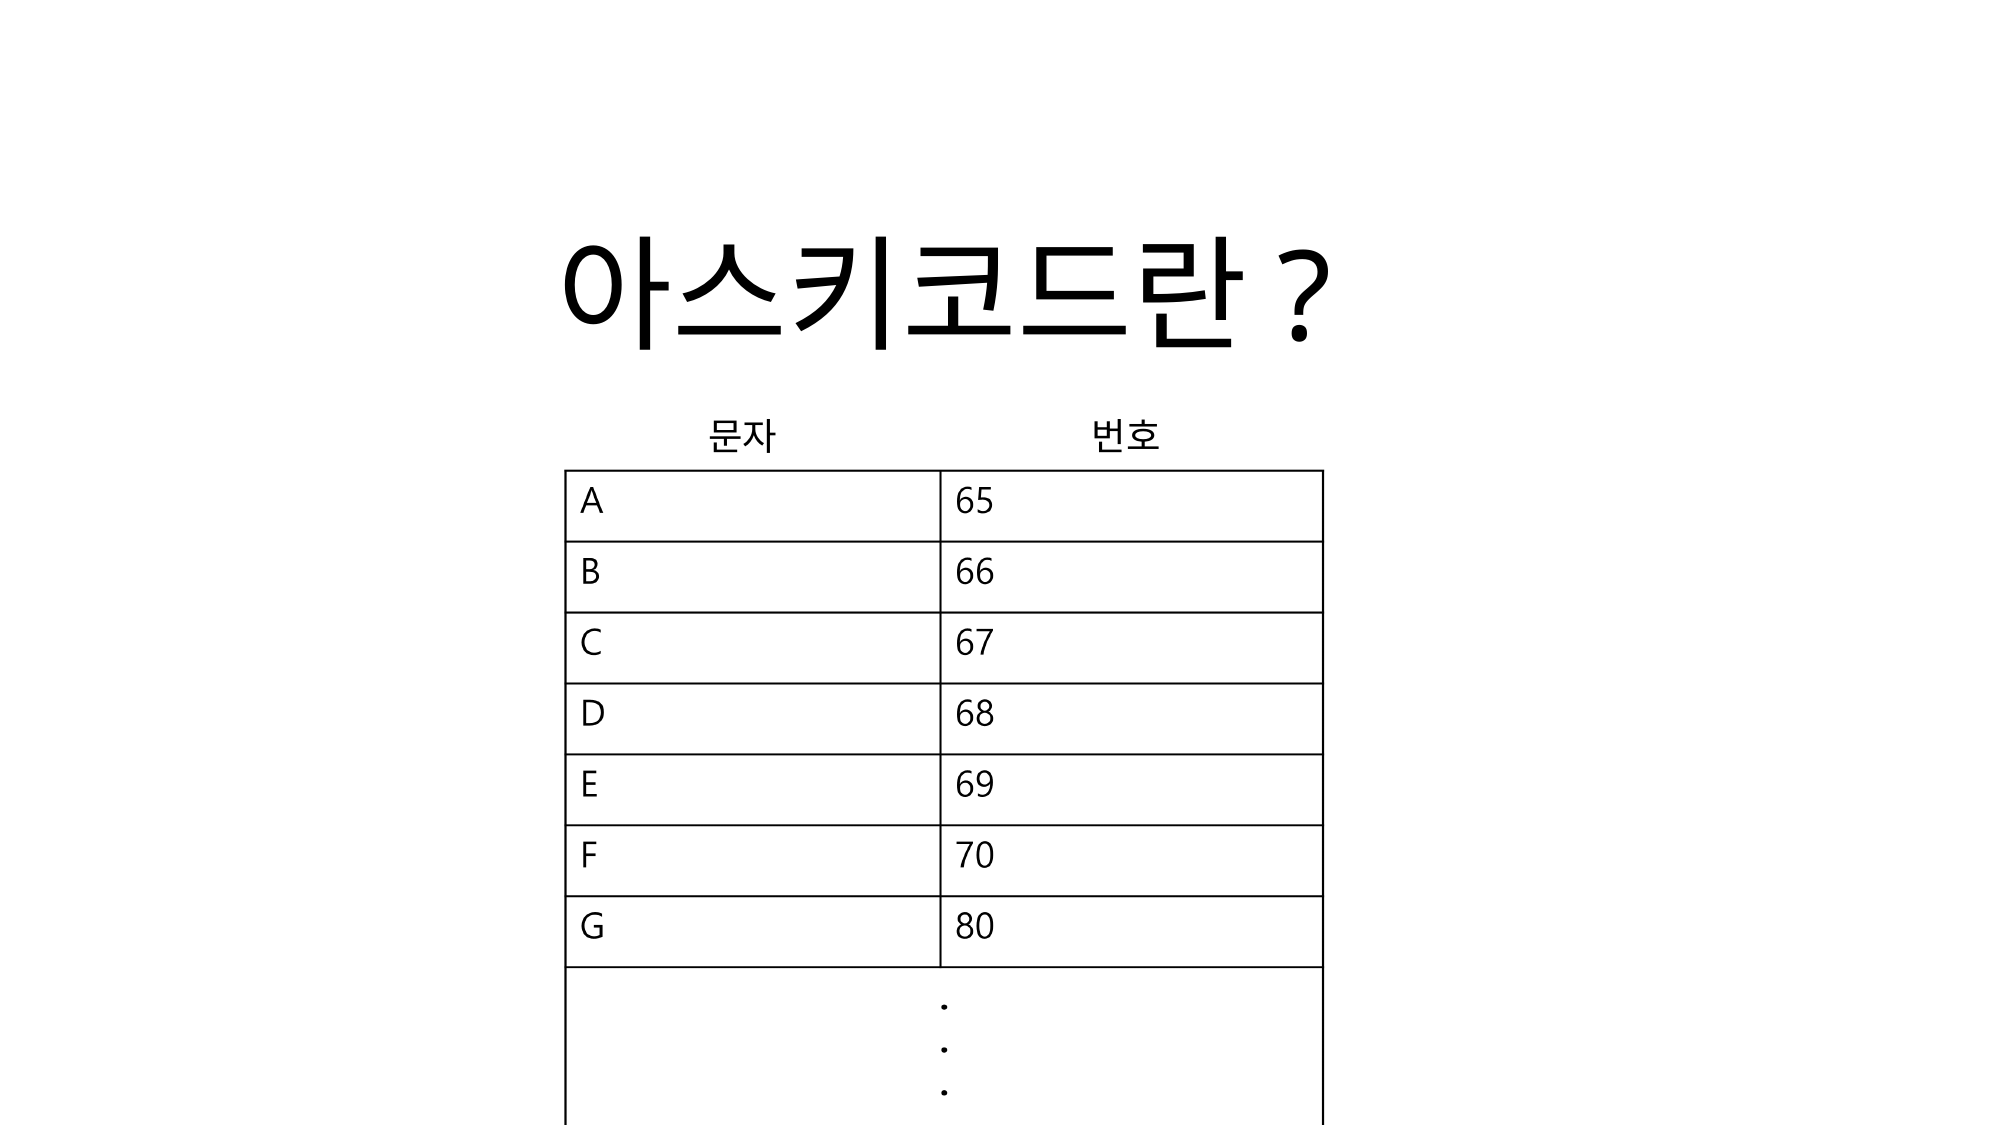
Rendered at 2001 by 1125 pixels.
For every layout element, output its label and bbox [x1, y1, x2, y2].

text_box [194, 0, 1695, 1125]
